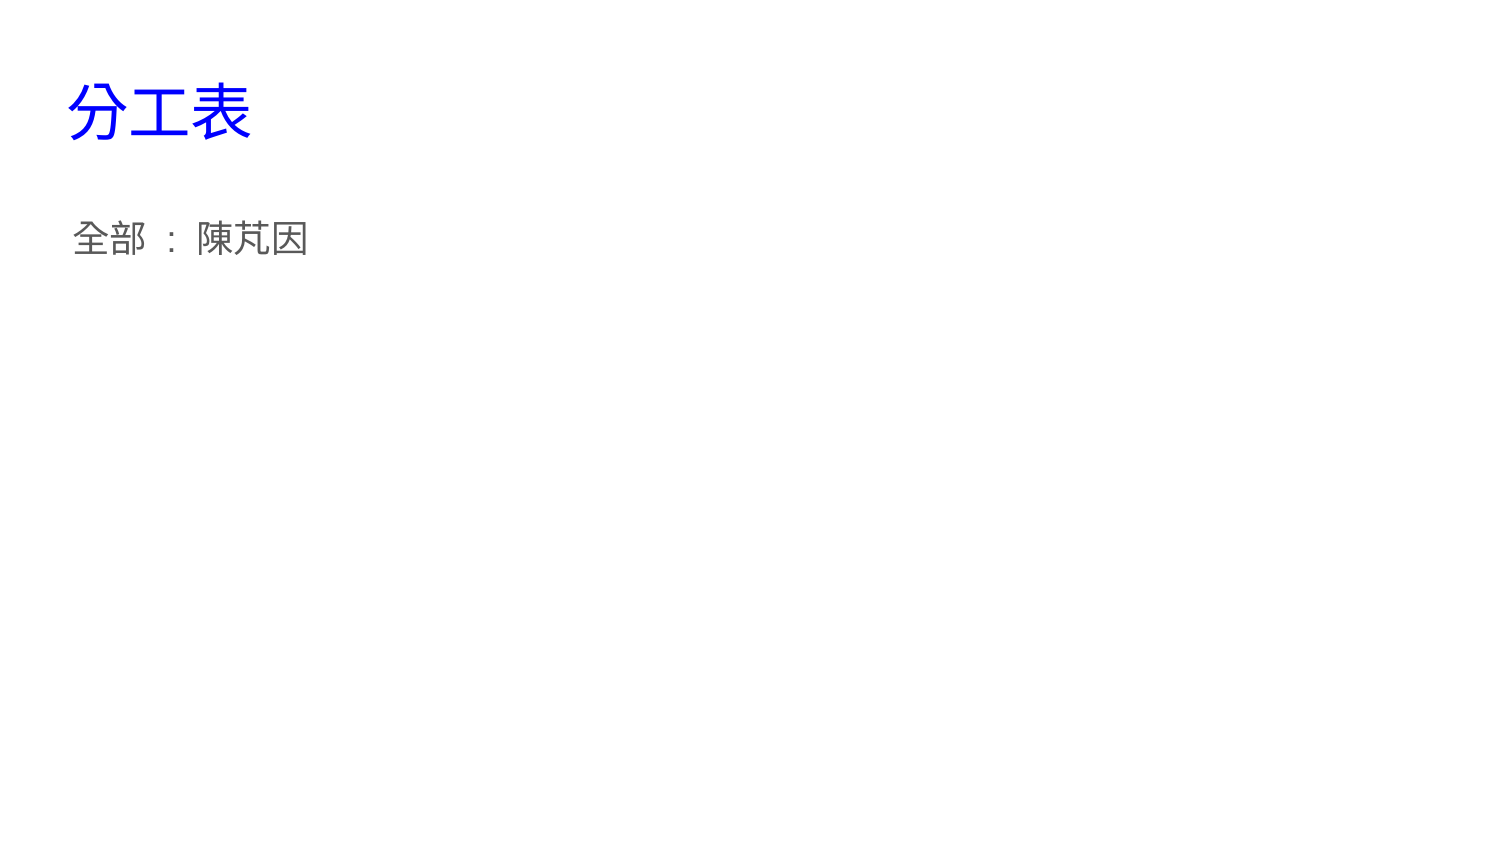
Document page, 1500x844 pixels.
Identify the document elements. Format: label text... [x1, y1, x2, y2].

title 分工表 [51, 57, 1449, 152]
list 全部 : 陳芃因 [38, 193, 1436, 755]
